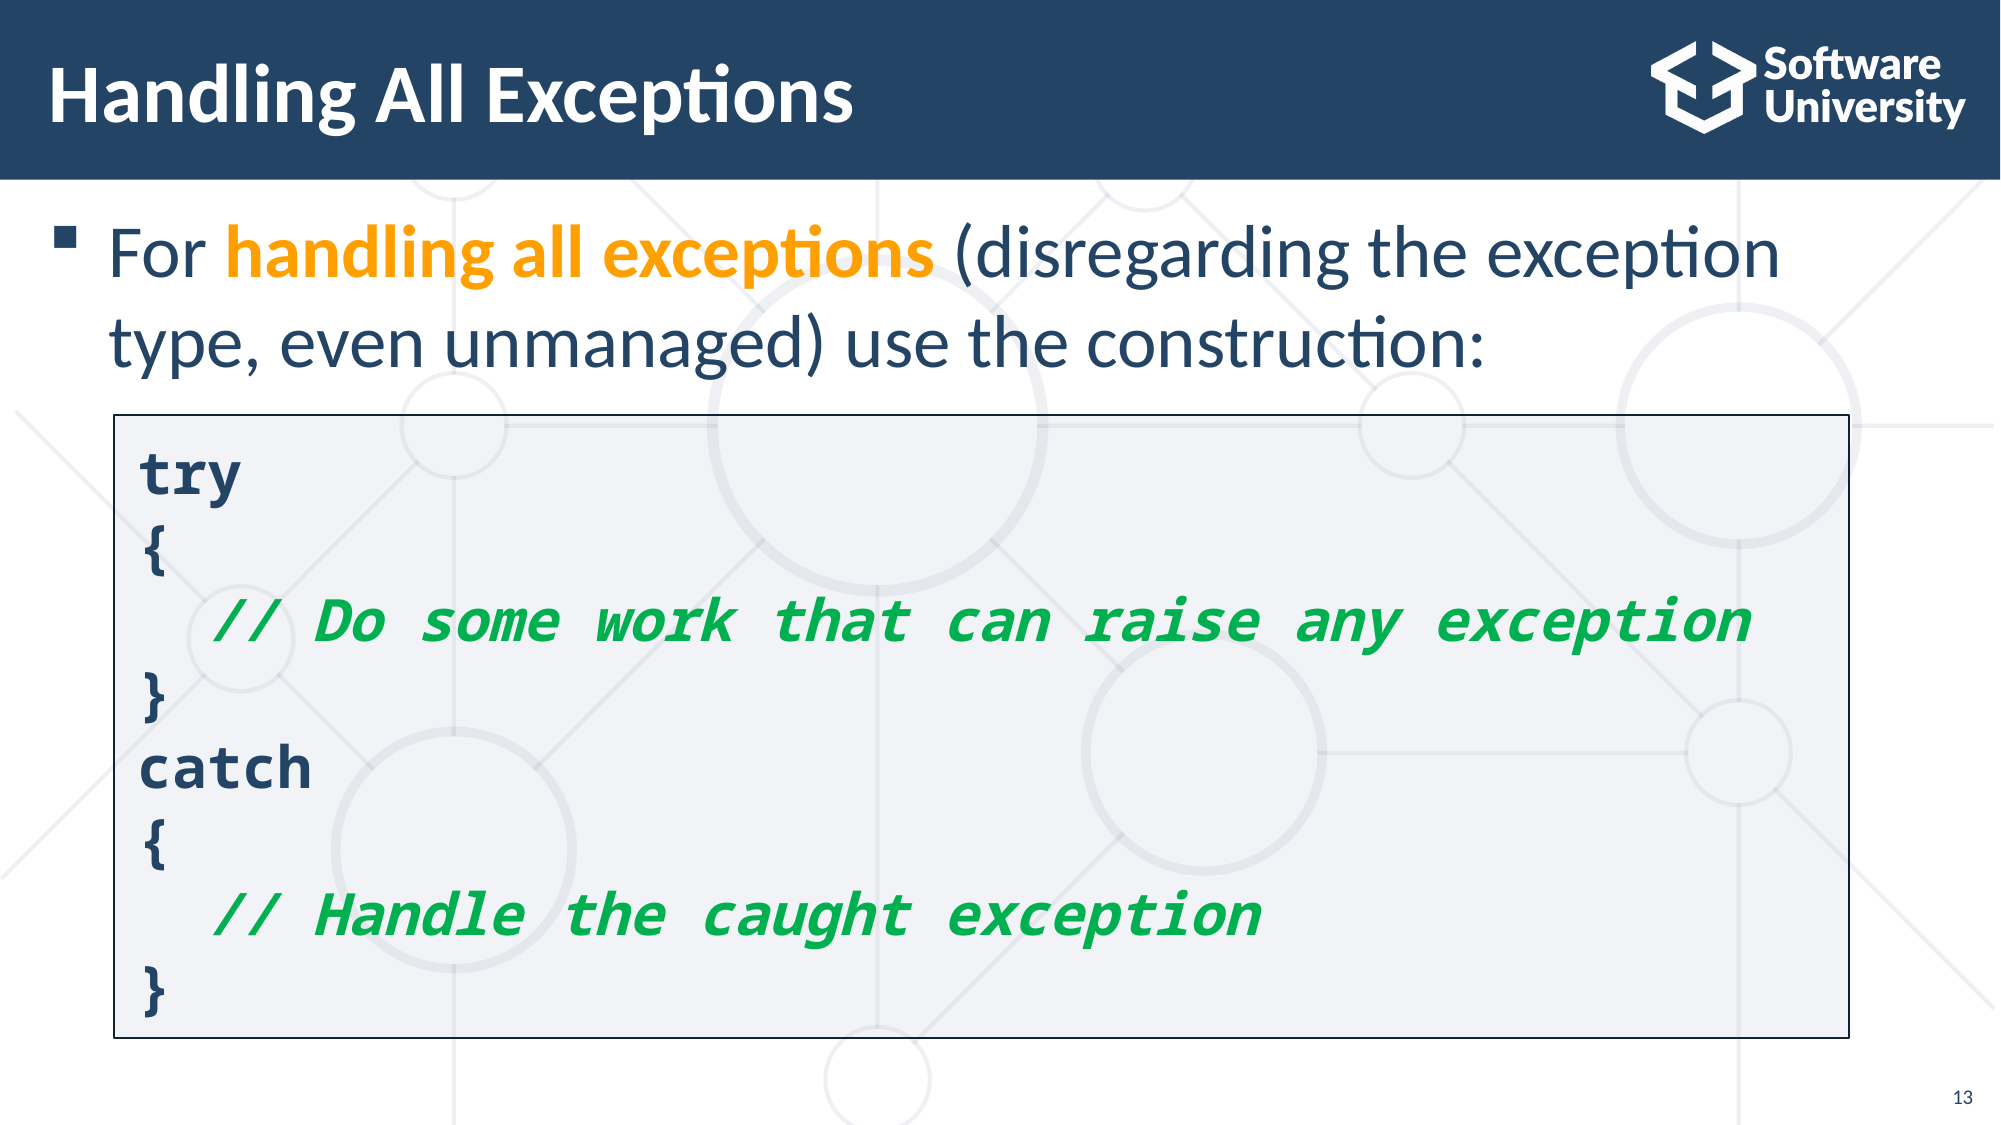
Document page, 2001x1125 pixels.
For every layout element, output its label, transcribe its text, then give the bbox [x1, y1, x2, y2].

list For handling all exceptions (disregarding the exception type, even unmanaged) use the construction: [31, 196, 1970, 1104]
picture [1651, 41, 1966, 134]
slide_number 13 [1927, 1067, 1989, 1117]
text_box try { // Do some work that can raise any exception } catch { // Handle the caught exception } [114, 414, 1849, 1038]
title Handling All Exceptions [31, 16, 1625, 162]
